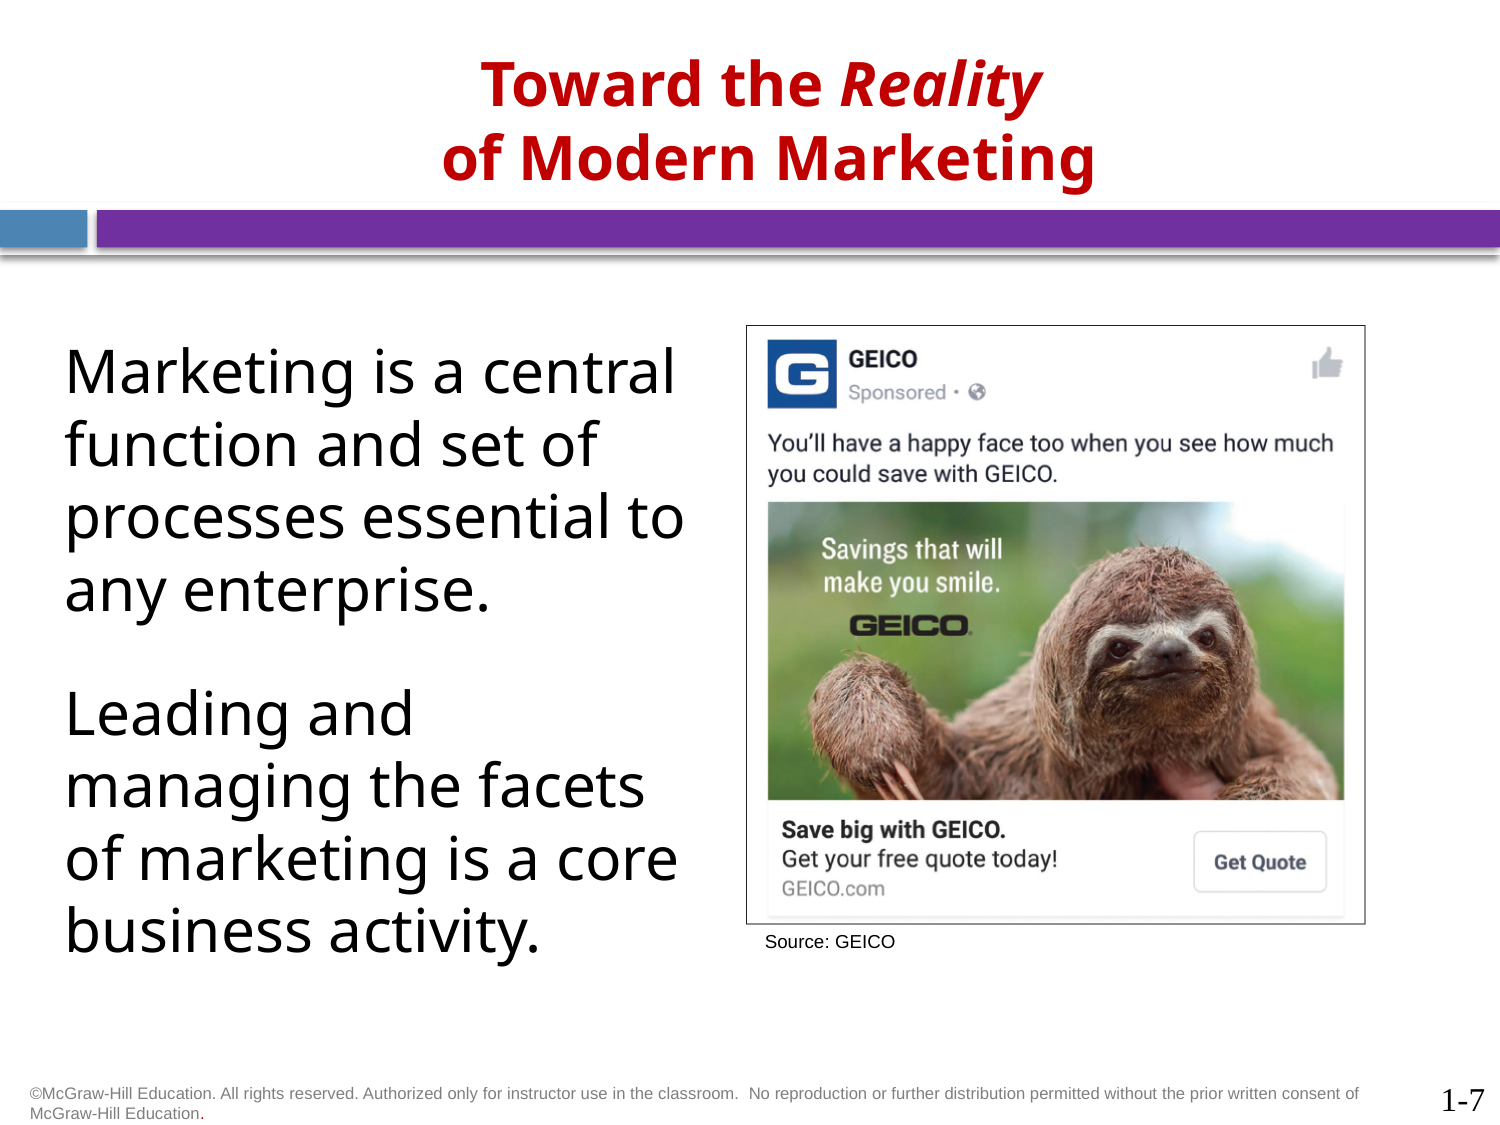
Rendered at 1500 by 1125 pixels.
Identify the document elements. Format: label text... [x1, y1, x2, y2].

list Marketing is a central function and set of processes essential to any enterprise. Leading and managing the facets of marketing is a core business activity. [50, 325, 725, 1064]
picture [742, 315, 1373, 931]
title Toward the Reality of Modern Marketing [100, 37, 1438, 200]
text_box 1-7 [1400, 1063, 1500, 1125]
footer ©McGraw-Hill Education. All rights reserved. Authorized only for instructor use in the classroom. No reproduction or further distribution permitted without the prior written consent of McGraw-Hill Education. [15, 1072, 1438, 1125]
text_box Source: GEICO [749, 922, 1418, 960]
